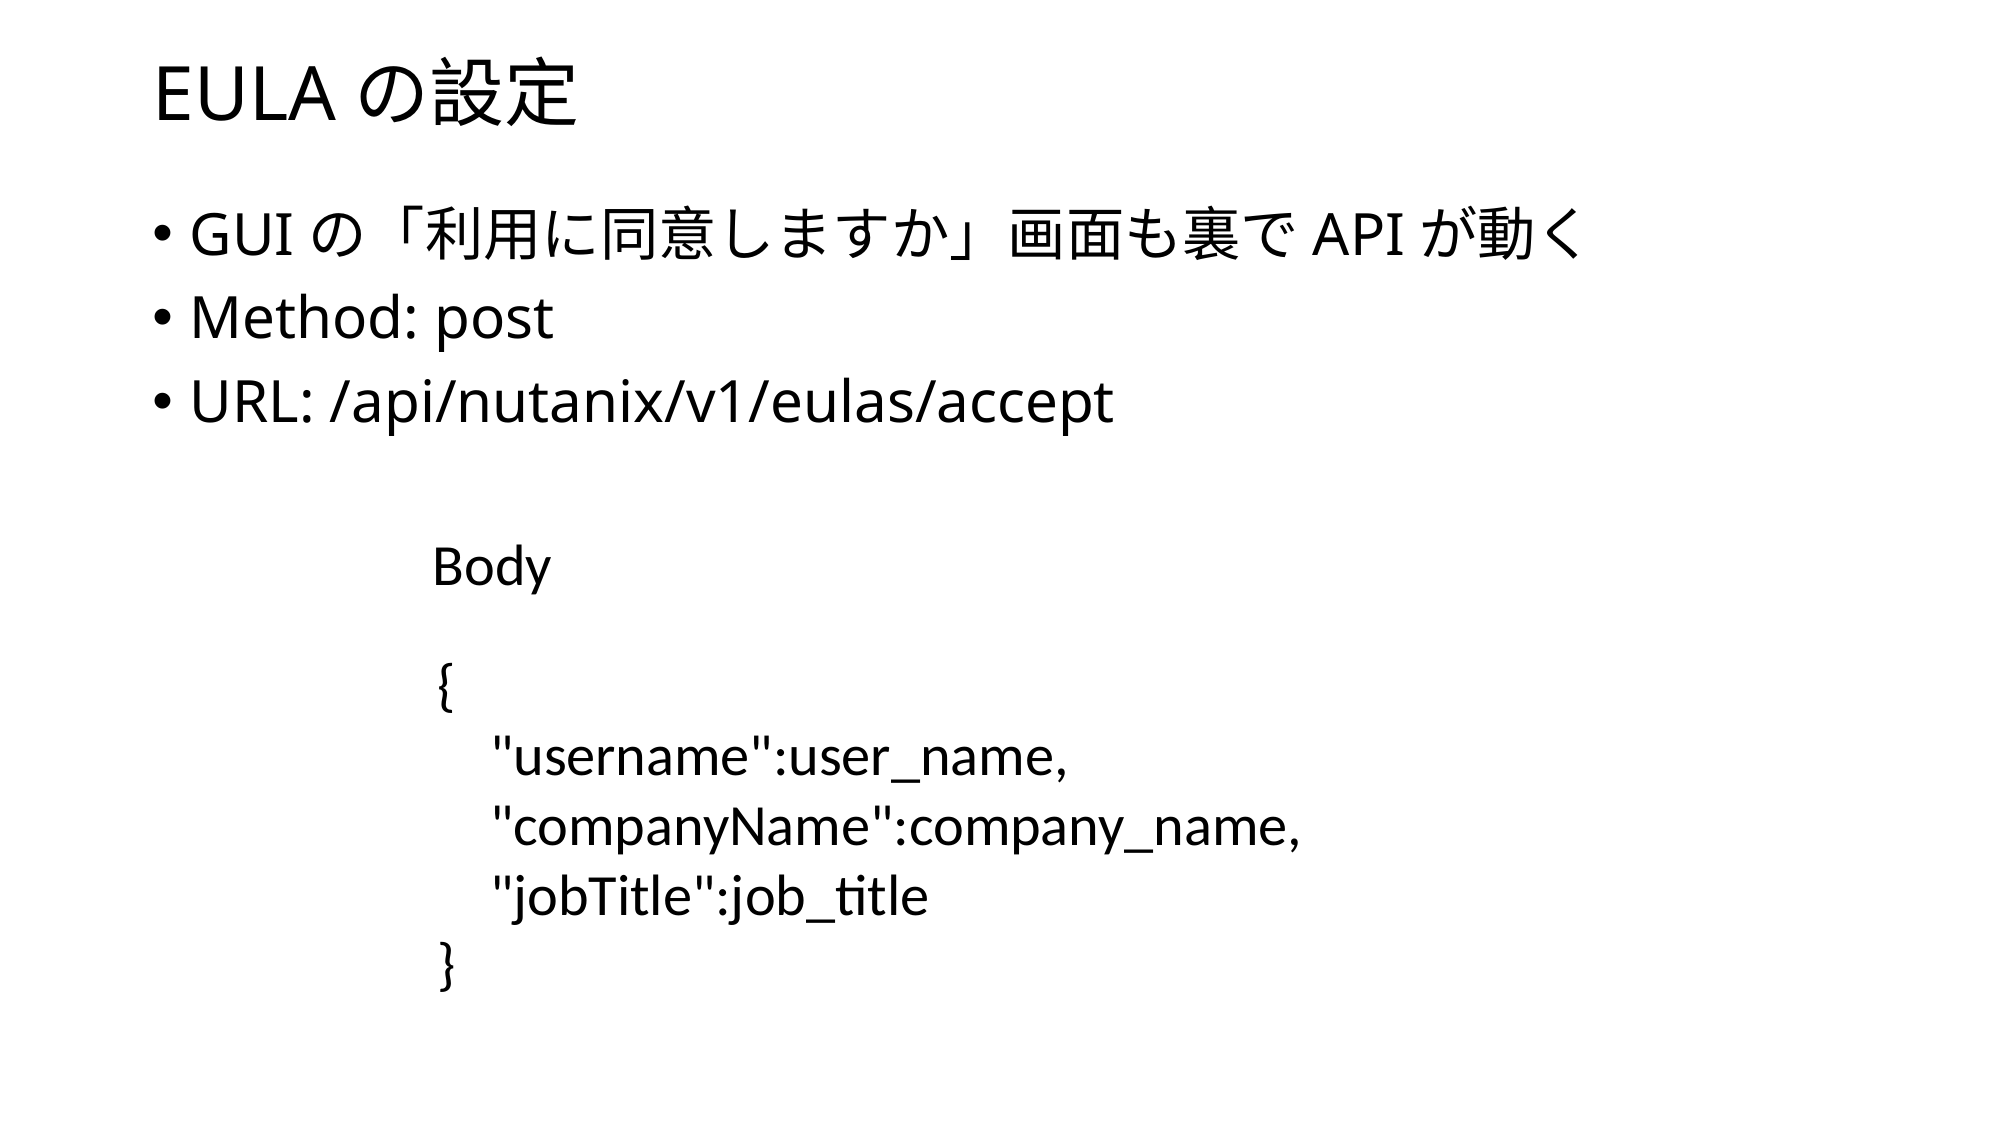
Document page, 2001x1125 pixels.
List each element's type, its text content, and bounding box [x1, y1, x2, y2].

list GUIの「利用に同意しますか」画面も裏でAPIが動く Method: post URL: /api/nutanix/v1/eulas/accept [137, 197, 1863, 1097]
text_box { "username":user_name, "companyName":company_name, "jobTitle":job_title } [422, 639, 1318, 1005]
text_box Body [418, 519, 568, 605]
title EULAの設定 [137, 28, 1863, 163]
